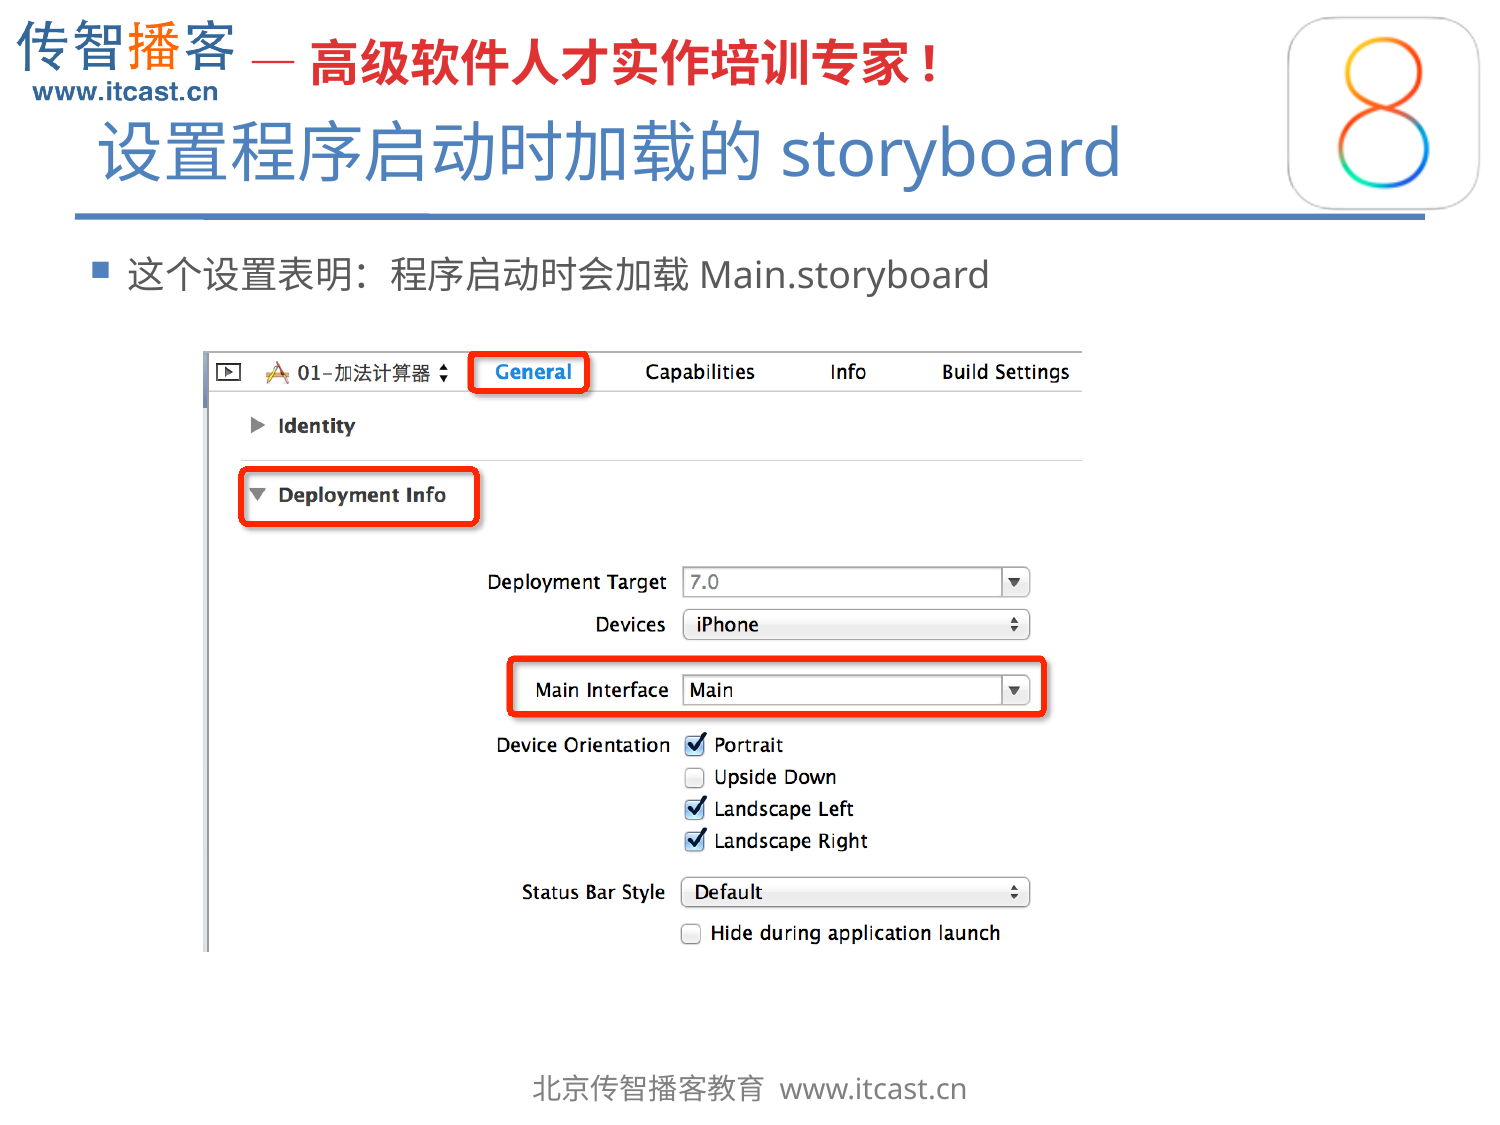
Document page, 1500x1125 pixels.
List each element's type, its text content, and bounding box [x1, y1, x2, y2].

list 这个设置表明：程序启动时会加载Main.storyboard [75, 243, 1425, 312]
picture [1270, 0, 1497, 227]
picture [16, 19, 234, 101]
picture [203, 351, 1083, 953]
title 设置程序启动时加载的storyboard [81, 102, 1416, 238]
